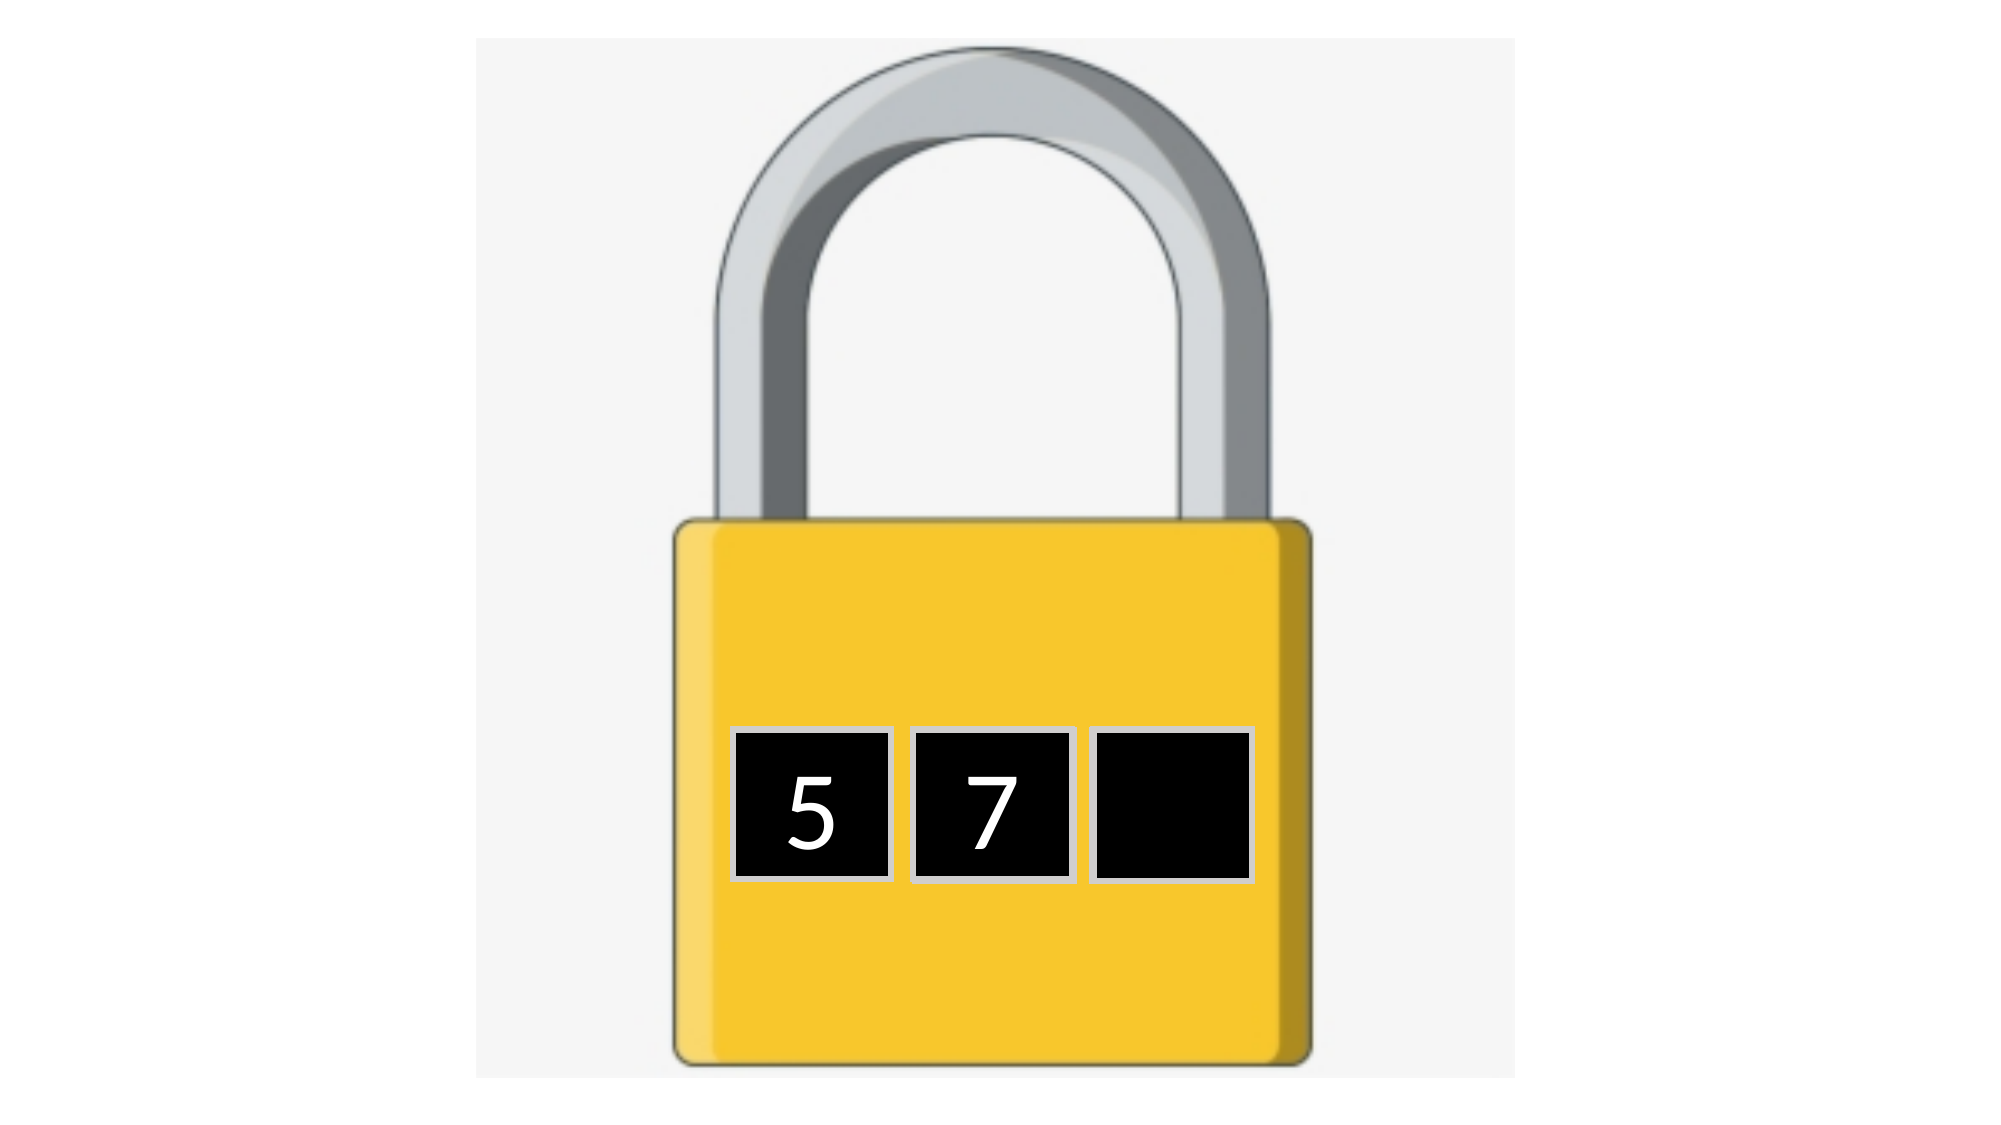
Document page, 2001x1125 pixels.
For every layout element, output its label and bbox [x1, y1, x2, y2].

picture [476, 38, 1515, 1078]
